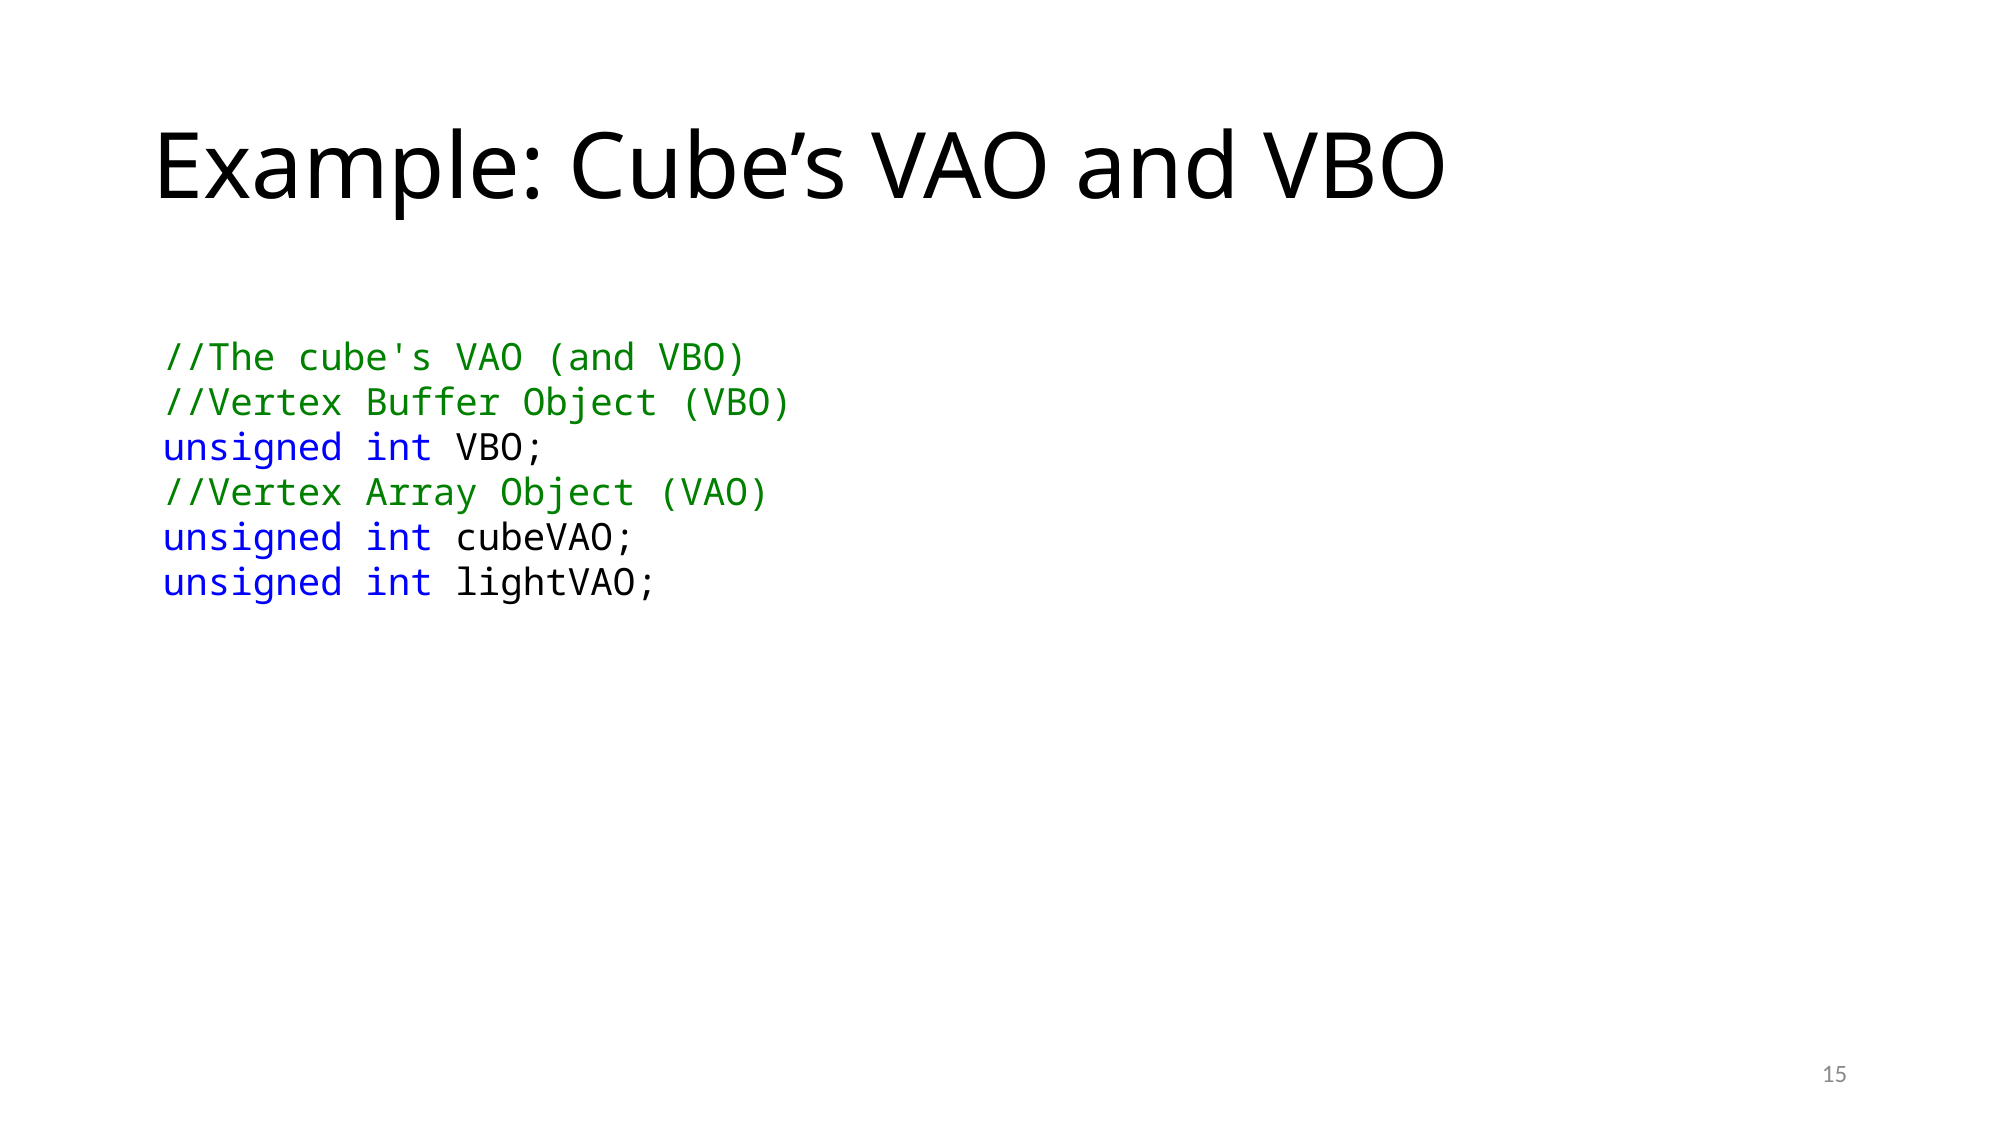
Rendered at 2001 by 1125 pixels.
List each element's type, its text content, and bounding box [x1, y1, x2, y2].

text_box //The cube's VAO (and VBO) //Vertex Buffer Object (VBO) unsigned int VBO; //Vertex Array Object (VAO) unsigned int cubeVAO; unsigned int lightVAO; [148, 325, 1148, 611]
slide_number 15 [1412, 1042, 1863, 1103]
title Example: Cube’s VAO and VBO [137, 59, 1863, 278]
